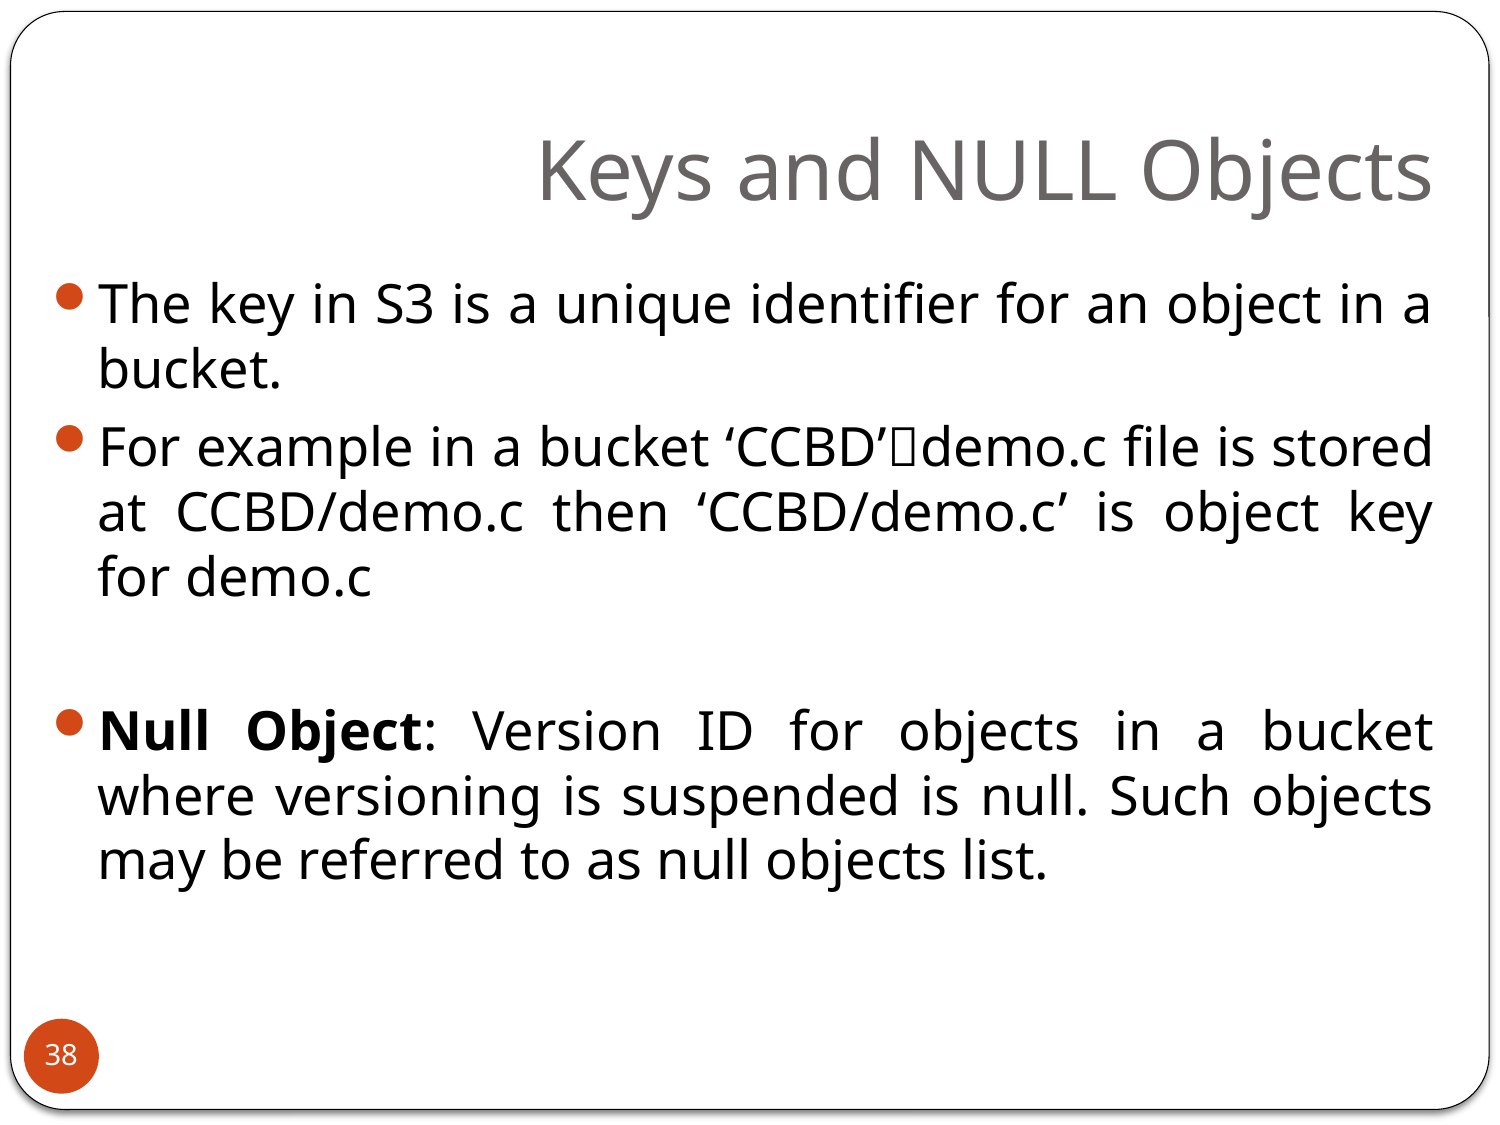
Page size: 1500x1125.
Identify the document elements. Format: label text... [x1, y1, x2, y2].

list The key in S3 is a unique identifier for an object in a bucket. For example in a bucket ‘CCBD’demo.c file is stored at CCBD/demo.c then ‘CCBD/demo.c’ is object key for demo.c Null Object: Version ID for objects in a bucket where versioning is suspended is null. Such objects may be referred to as null objects list. [37, 262, 1450, 1063]
title Keys and NULL Objects [37, 45, 1450, 233]
slide_number 38 [23, 1018, 99, 1094]
